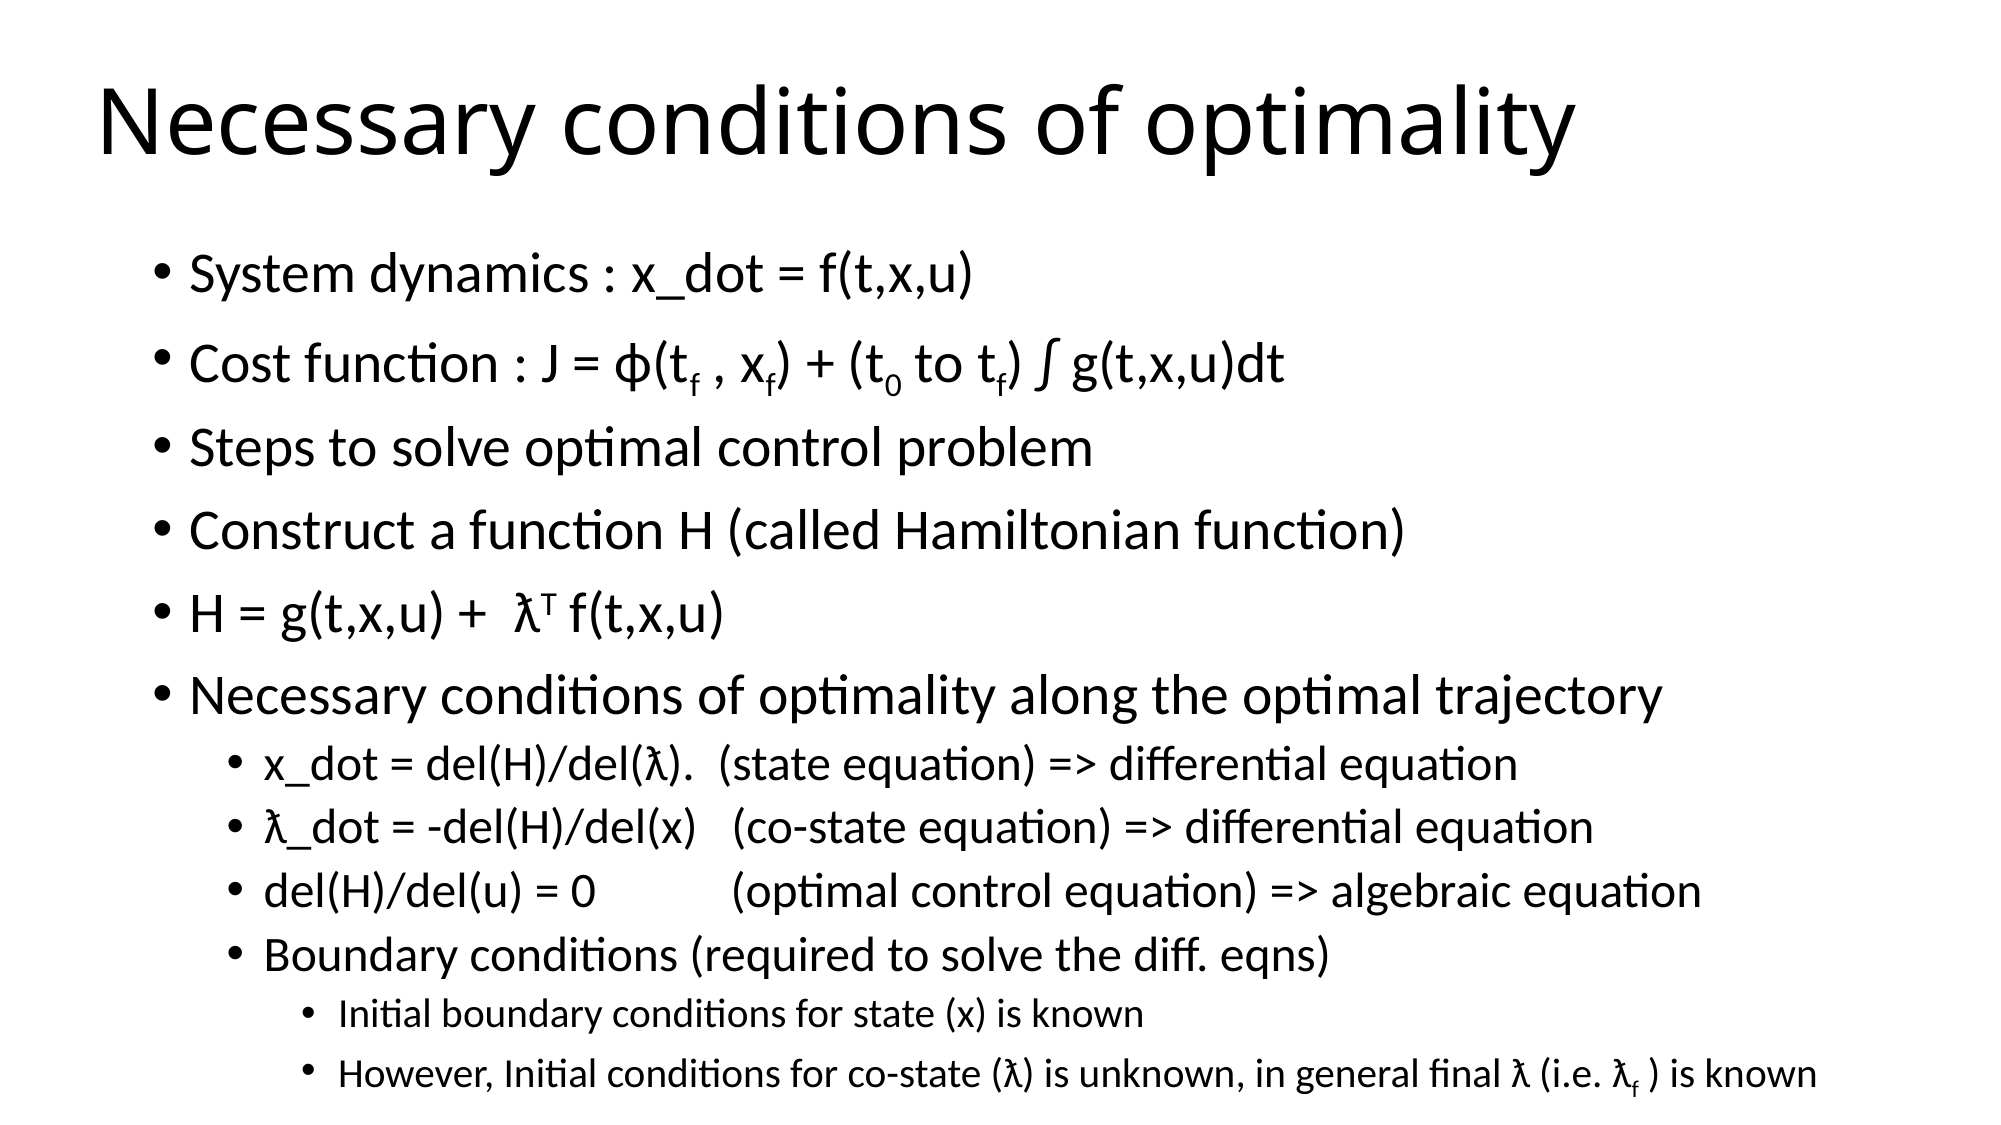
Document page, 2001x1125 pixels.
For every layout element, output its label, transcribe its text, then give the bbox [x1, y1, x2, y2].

title Necessary conditions of optimality [80, 16, 1806, 234]
list System dynamics : x_dot = f(t,x,u) Cost function : J = ϕ(tf , xf) + (t0 to tf) ∫ g(t,x,u)dt Steps to solve optimal control problem Construct a function H (called Hamiltonian function) H = g(t,x,u) + ƛT f(t,x,u) Necessary conditions of optimality along the optimal trajectory x_dot = del(H)/del(ƛ). (state equation) => differential equation ƛ_dot = -del(H)/del(x) (co-state equation) => differential equation del(H)/del(u) = 0 (optimal control equation) => algebraic equation Boundary conditions (required to solve the diff. eqns) Initial boundary conditions for state (x) is known However, Initial conditions for co-state (ƛ) is unknown, in general final ƛ (i.e. ƛf ) is known [137, 235, 1863, 1109]
